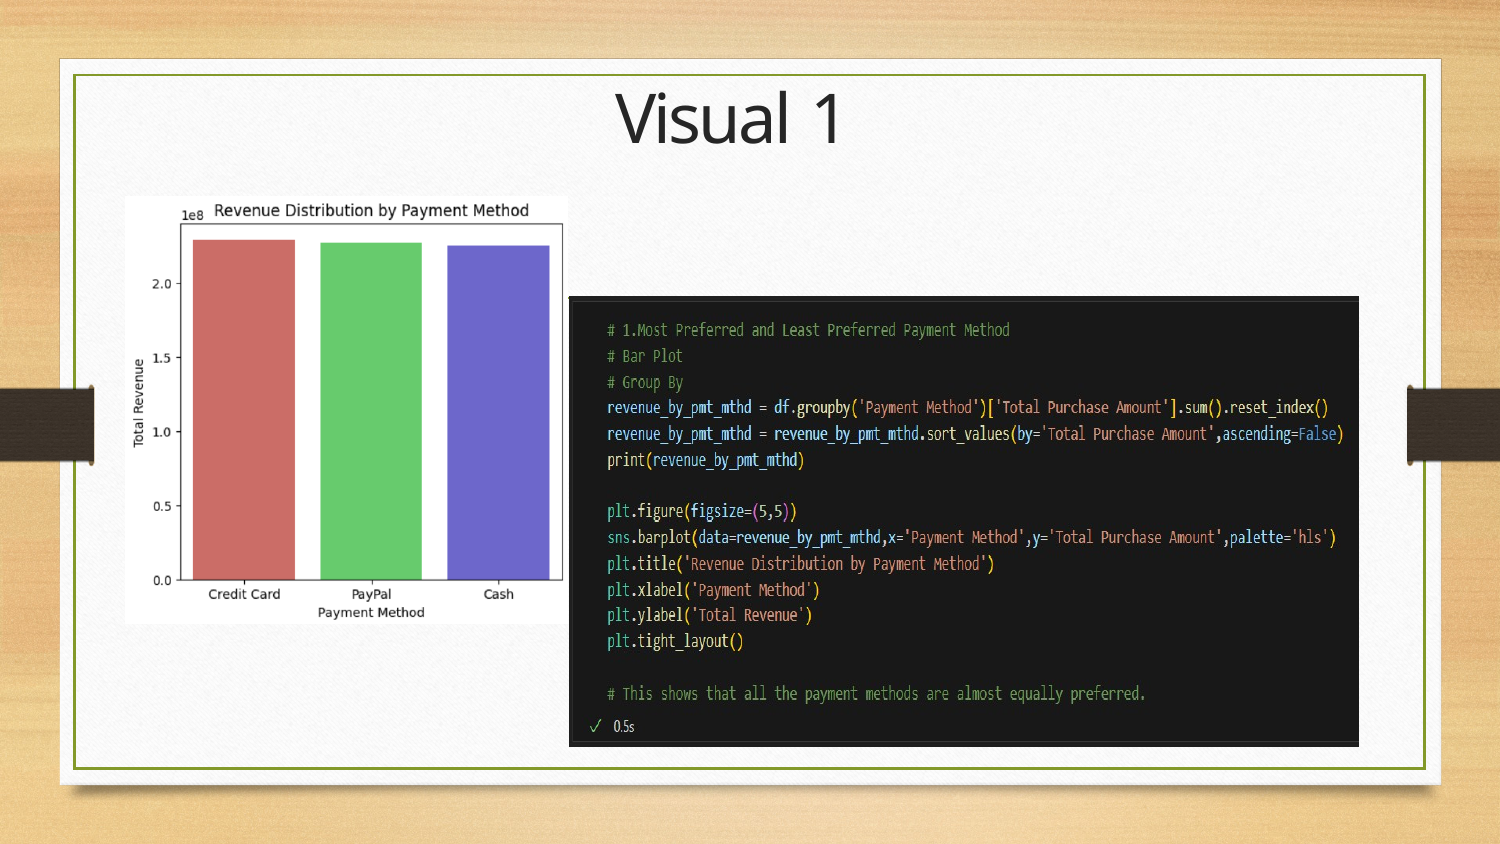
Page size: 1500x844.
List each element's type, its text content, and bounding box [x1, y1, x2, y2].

picture [0, 0, 1500, 844]
title Visual 1 [132, 43, 1180, 187]
